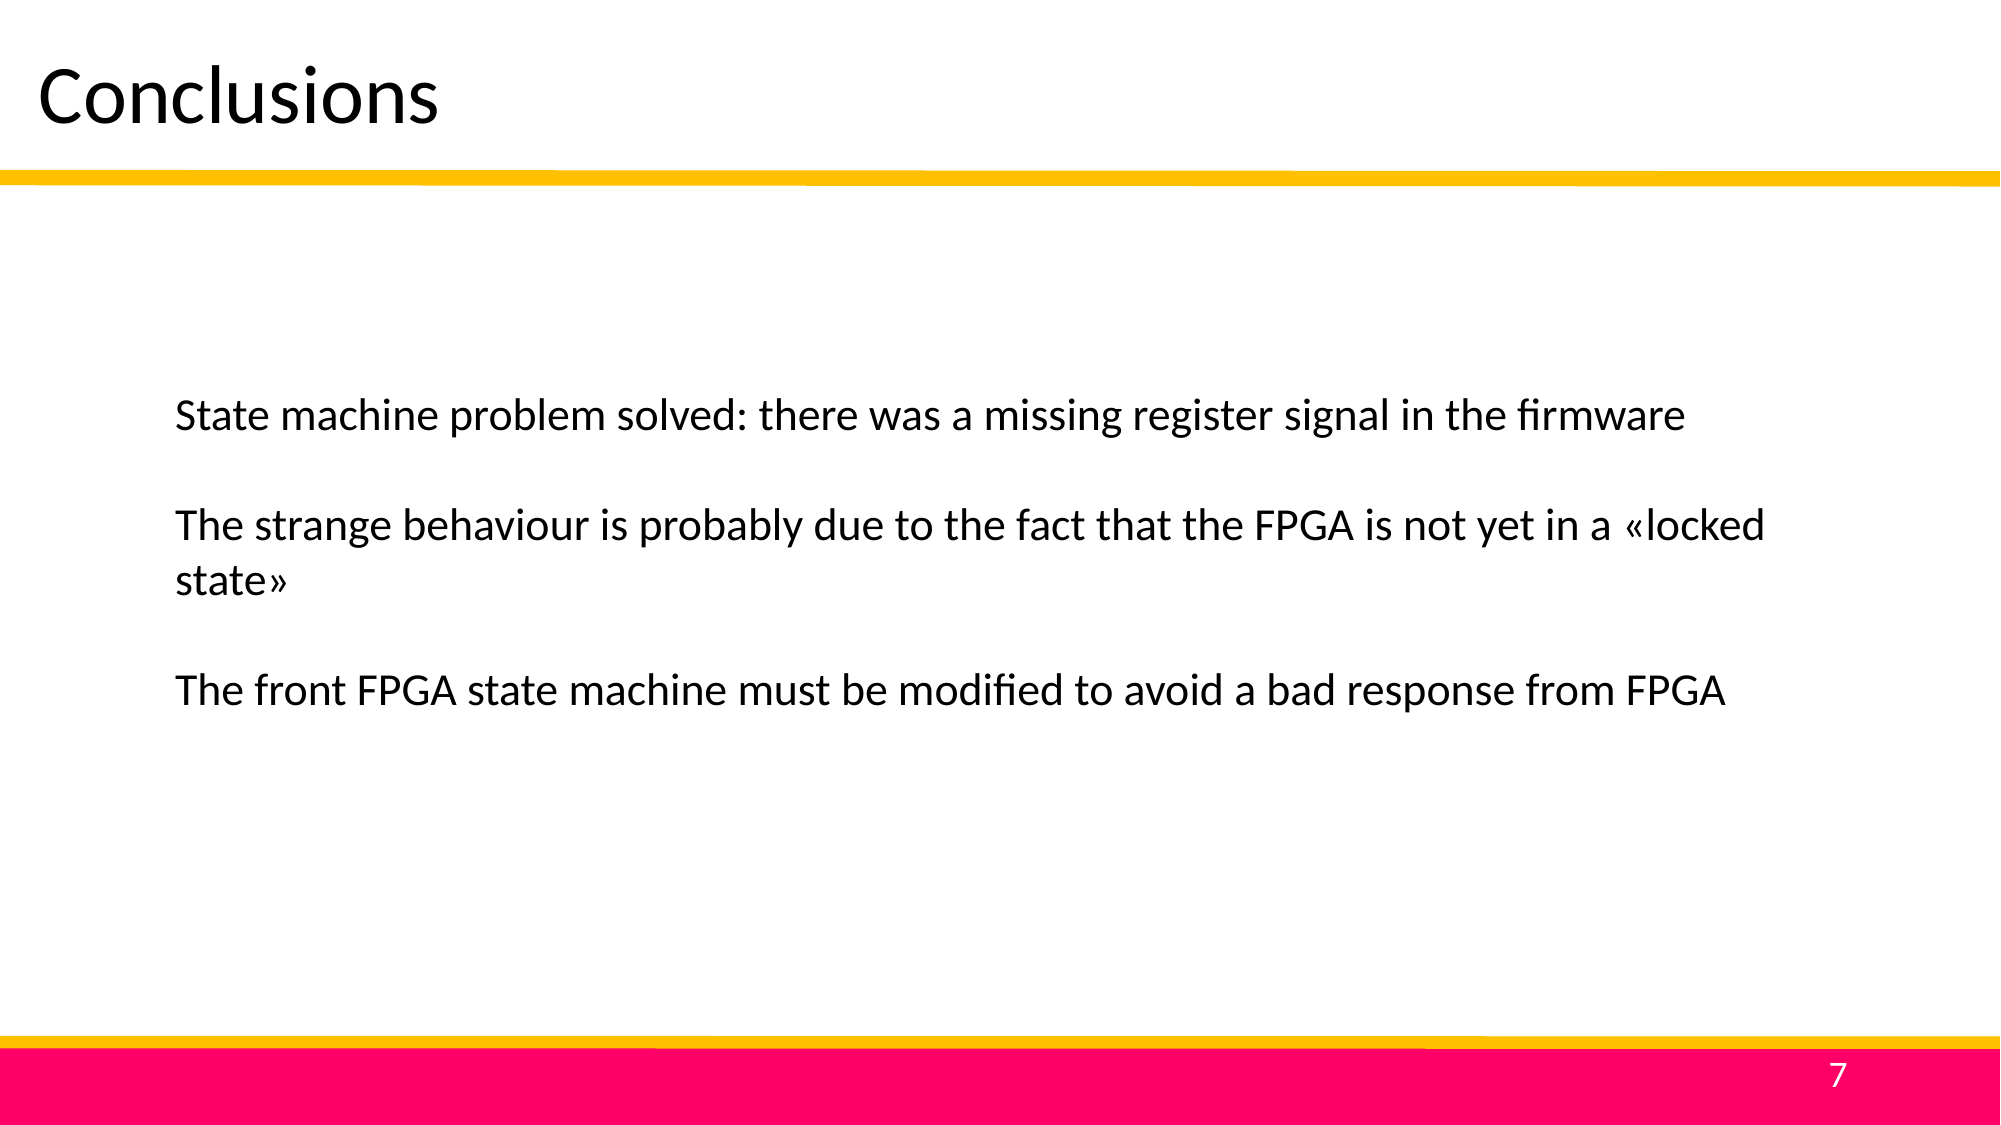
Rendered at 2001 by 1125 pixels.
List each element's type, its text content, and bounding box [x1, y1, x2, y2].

text_box [0, 1049, 2000, 1125]
text_box Conclusions [24, 33, 456, 148]
text_box State machine problem solved: there was a missing register signal in the firmware The strange behaviour is probably due to the fact that the FPGA is not yet in a «locked state» The front FPGA state machine must be modified to avoid a bad response from FPGA [160, 377, 1804, 777]
slide_number 7 [1412, 1043, 1863, 1103]
